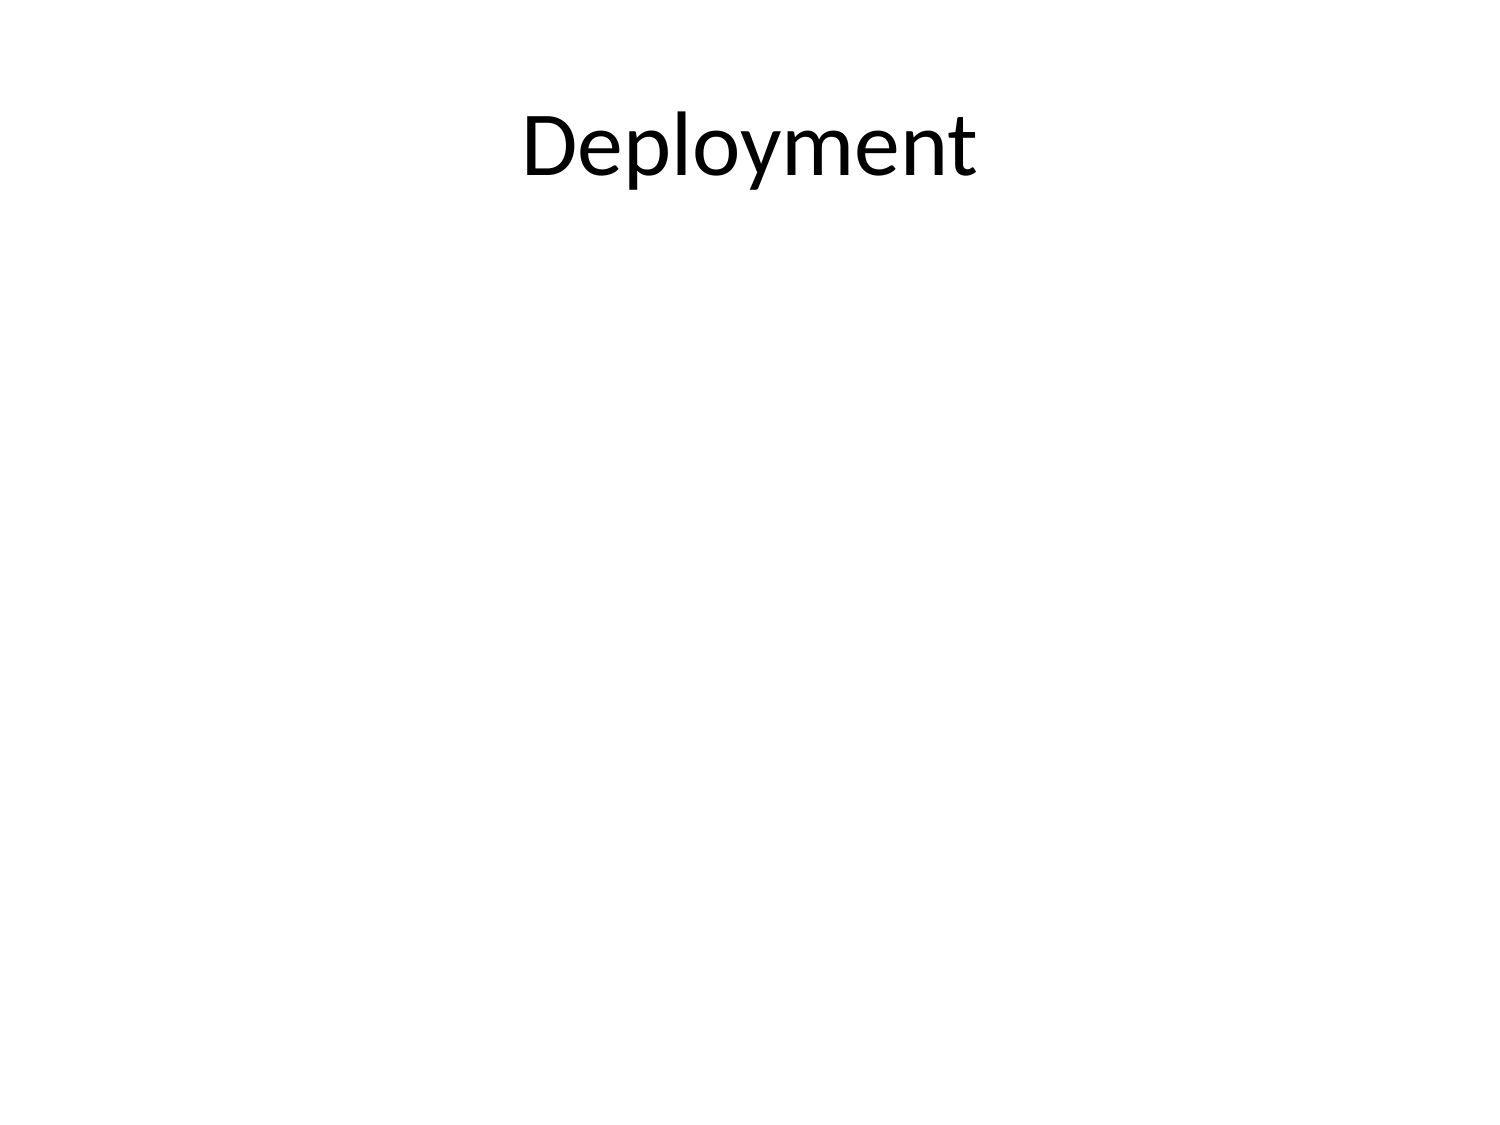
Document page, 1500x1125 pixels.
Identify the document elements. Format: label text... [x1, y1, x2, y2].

title Deployment [75, 45, 1425, 233]
